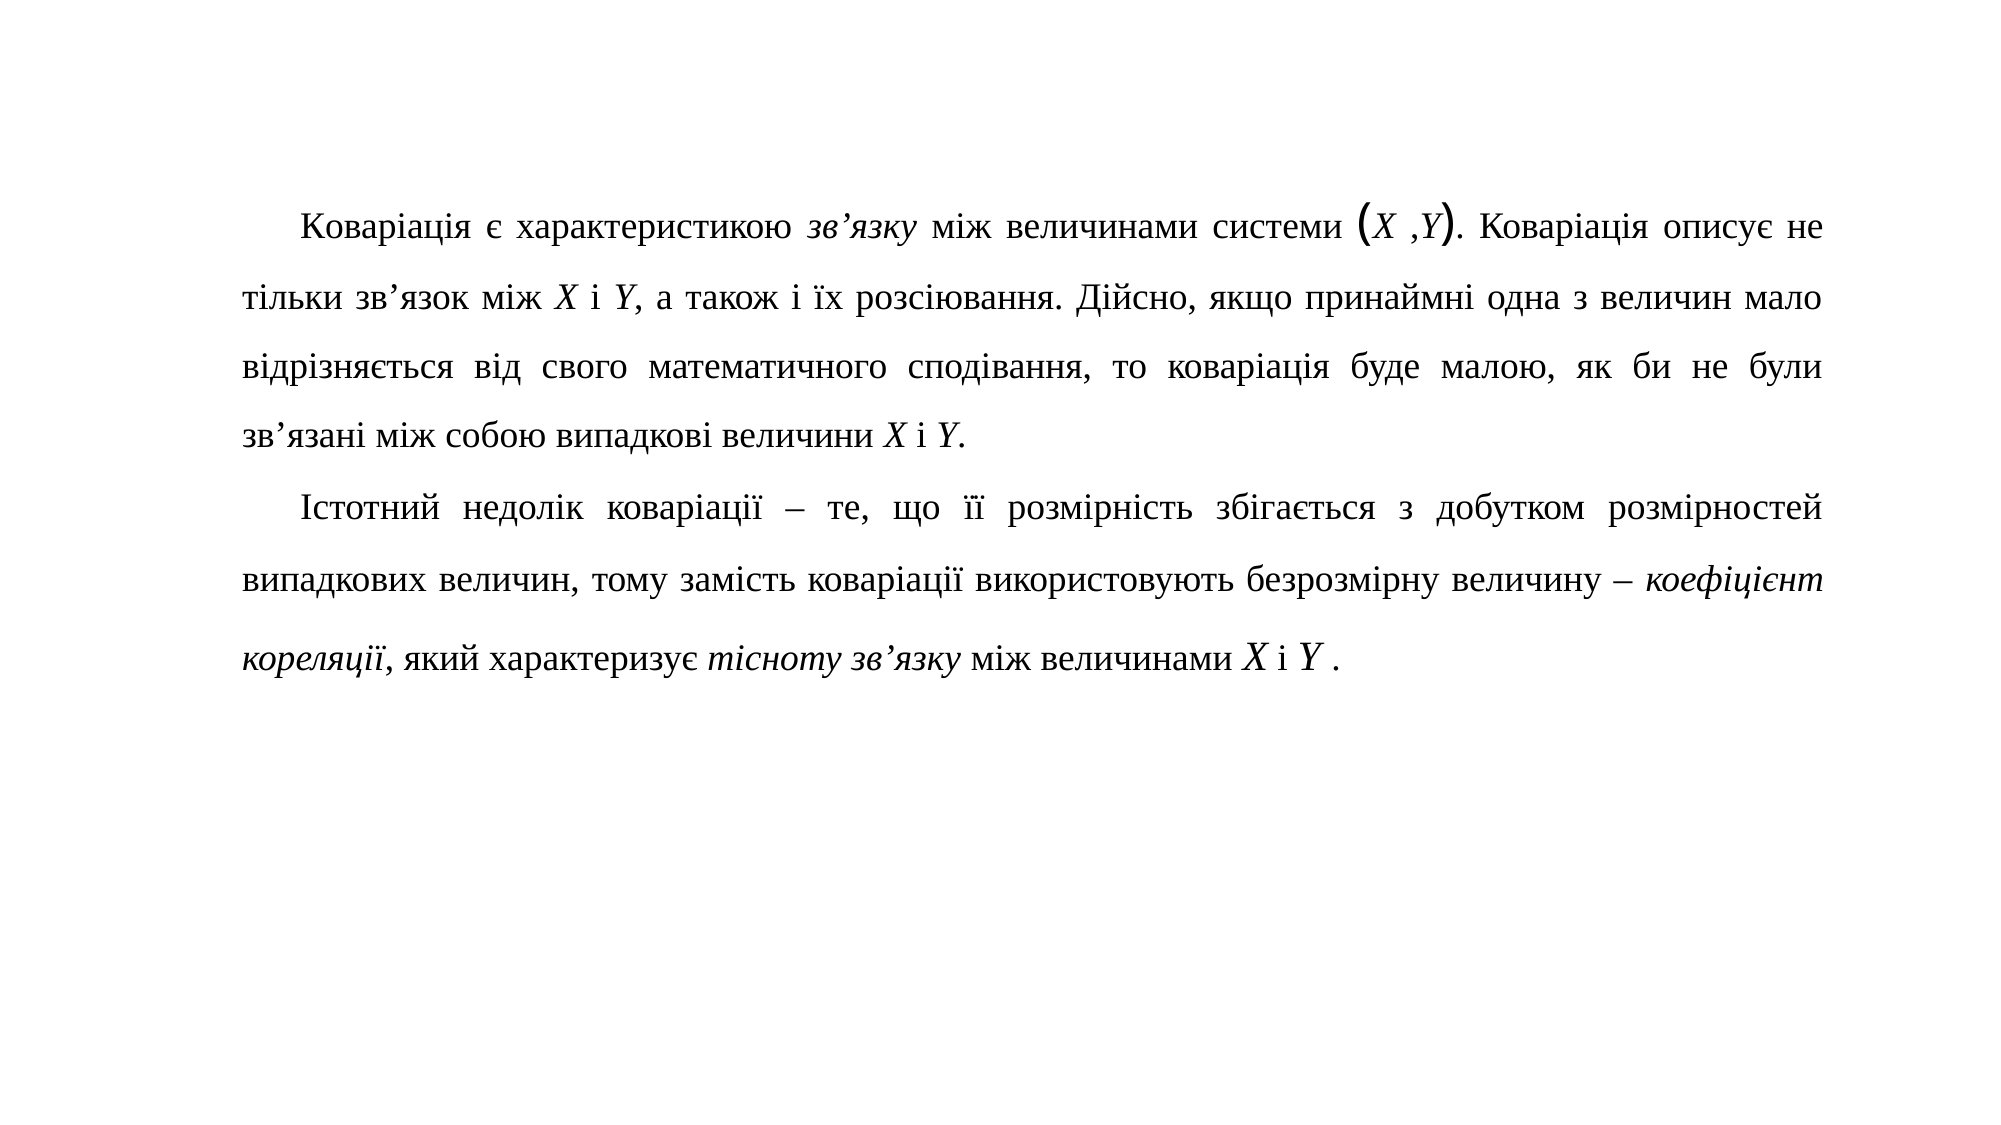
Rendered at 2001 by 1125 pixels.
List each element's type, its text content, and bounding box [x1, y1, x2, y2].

text_box Коваріація є характеристикою зв’язку між величинами системи (X ,Y). Коваріація описує не тільки зв’язок між X і Y, а також і їх розсіювання. Дійсно, якщо принаймні одна з величин мало відрізняється від свого математичного сподівання, то коваріація буде малою, як би не були зв’язані між собою випадкові величини X і Y. Істотний недолік коваріації – те, що її розмірність збігається з добутком розмірностей випадкових величин, тому замість коваріації використовують безрозмірну величину – коефіцієнт кореляції, який характеризує тісноту зв’язку між величинами X і Y . [225, 148, 1839, 687]
